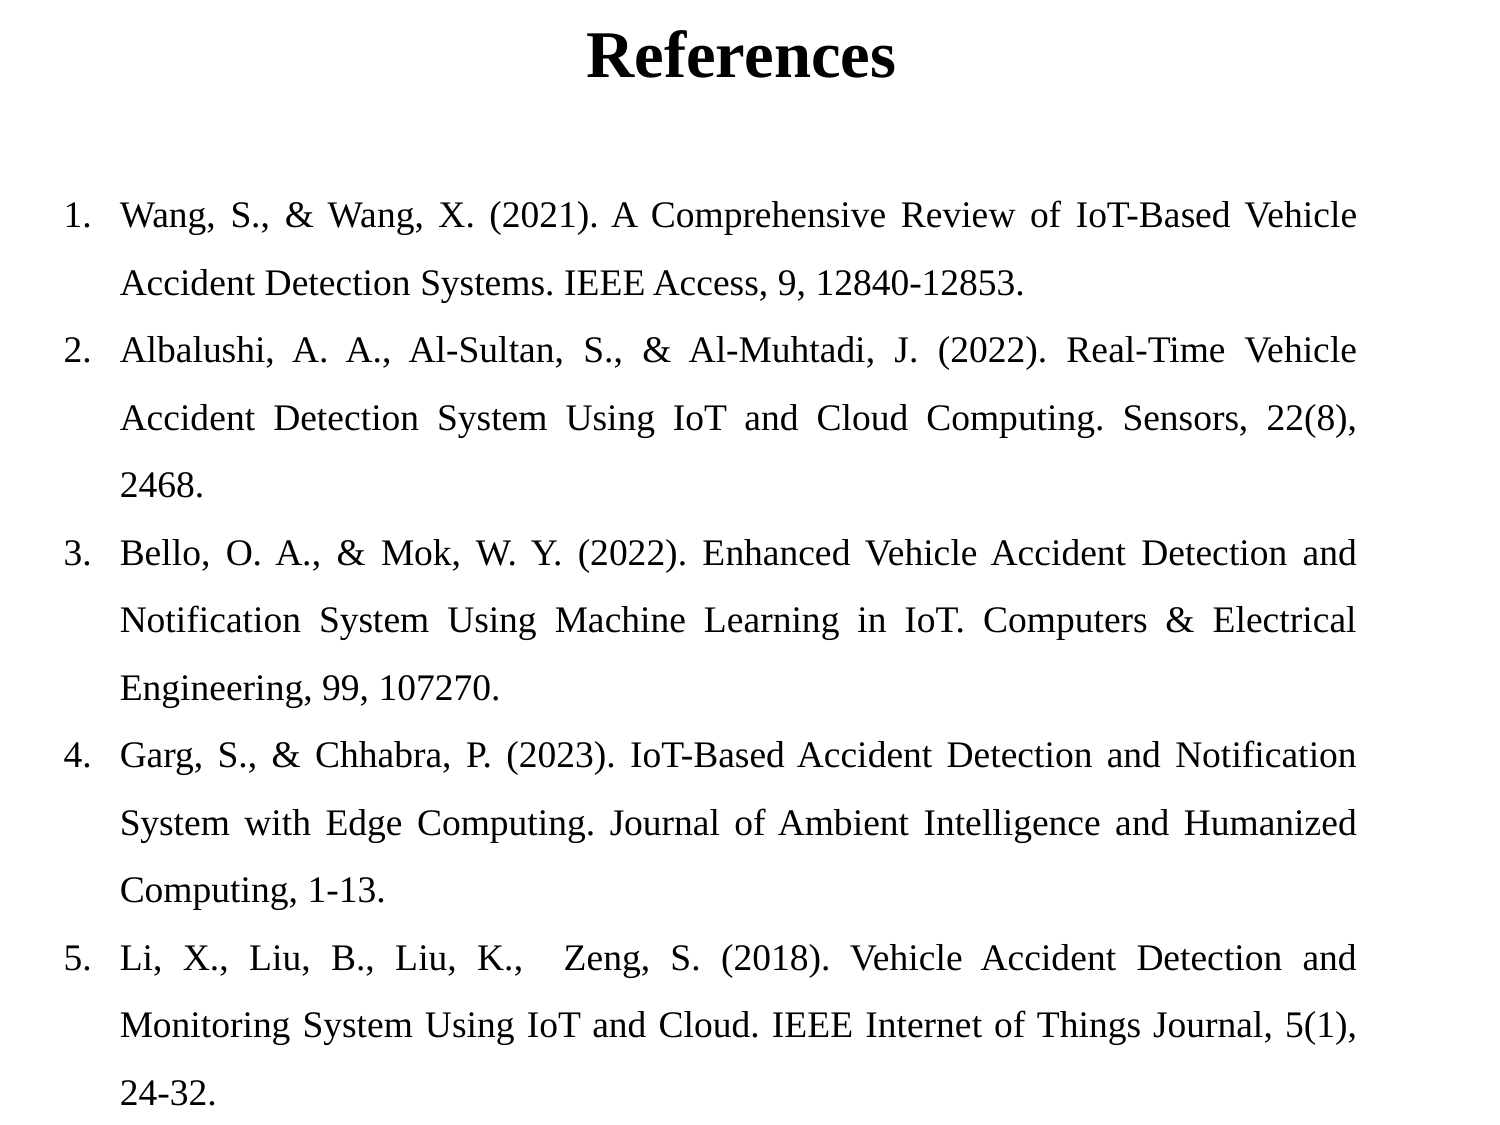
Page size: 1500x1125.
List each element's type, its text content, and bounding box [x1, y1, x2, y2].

title References [488, 11, 1012, 100]
list Wang, S., & Wang, X. (2021). A Comprehensive Review of IoT-Based Vehicle Accident Detection Systems. IEEE Access, 9, 12840-12853. Albalushi, A. A., Al-Sultan, S., & Al-Muhtadi, J. (2022). Real-Time Vehicle Accident Detection System Using IoT and Cloud Computing. Sensors, 22(8), 2468. Bello, O. A., & Mok, W. Y. (2022). Enhanced Vehicle Accident Detection and Notification System Using Machine Learning in IoT. Computers & Electrical Engineering, 99, 107270. Garg, S., & Chhabra, P. (2023). IoT-Based Accident Detection and Notification System with Edge Computing. Journal of Ambient Intelligence and Humanized Computing, 1-13. Li, X., Liu, B., Liu, K., Zeng, S. (2018). Vehicle Accident Detection and Monitoring System Using IoT and Cloud. IEEE Internet of Things Journal, 5(1), 24-32. [63, 100, 1498, 1125]
